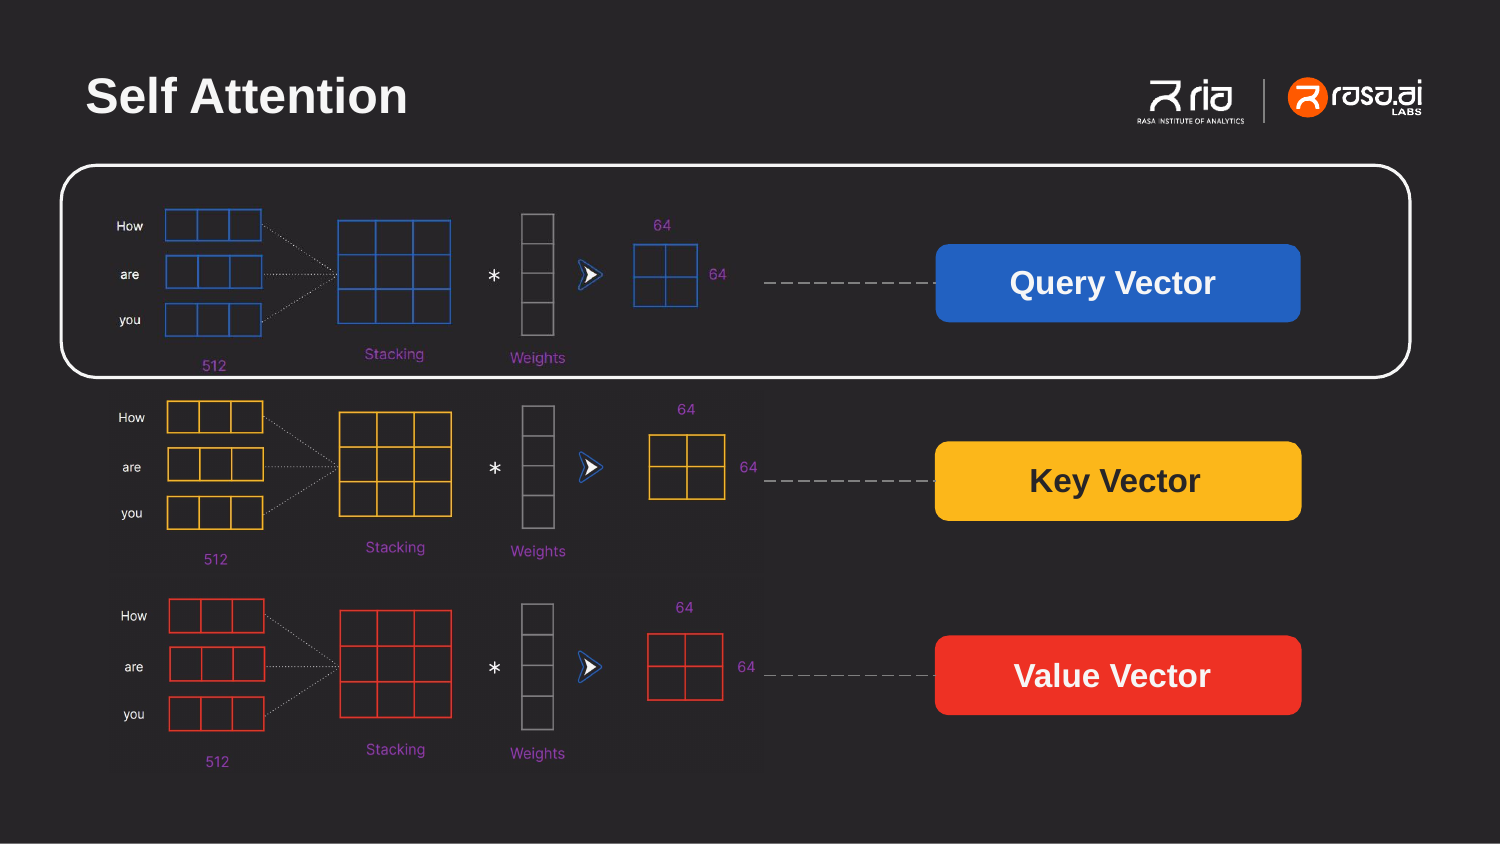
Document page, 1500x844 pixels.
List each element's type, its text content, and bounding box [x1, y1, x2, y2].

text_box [109, 389, 1302, 479]
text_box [109, 479, 1302, 774]
title Self Attention [83, 61, 1312, 162]
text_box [59, 163, 1412, 380]
